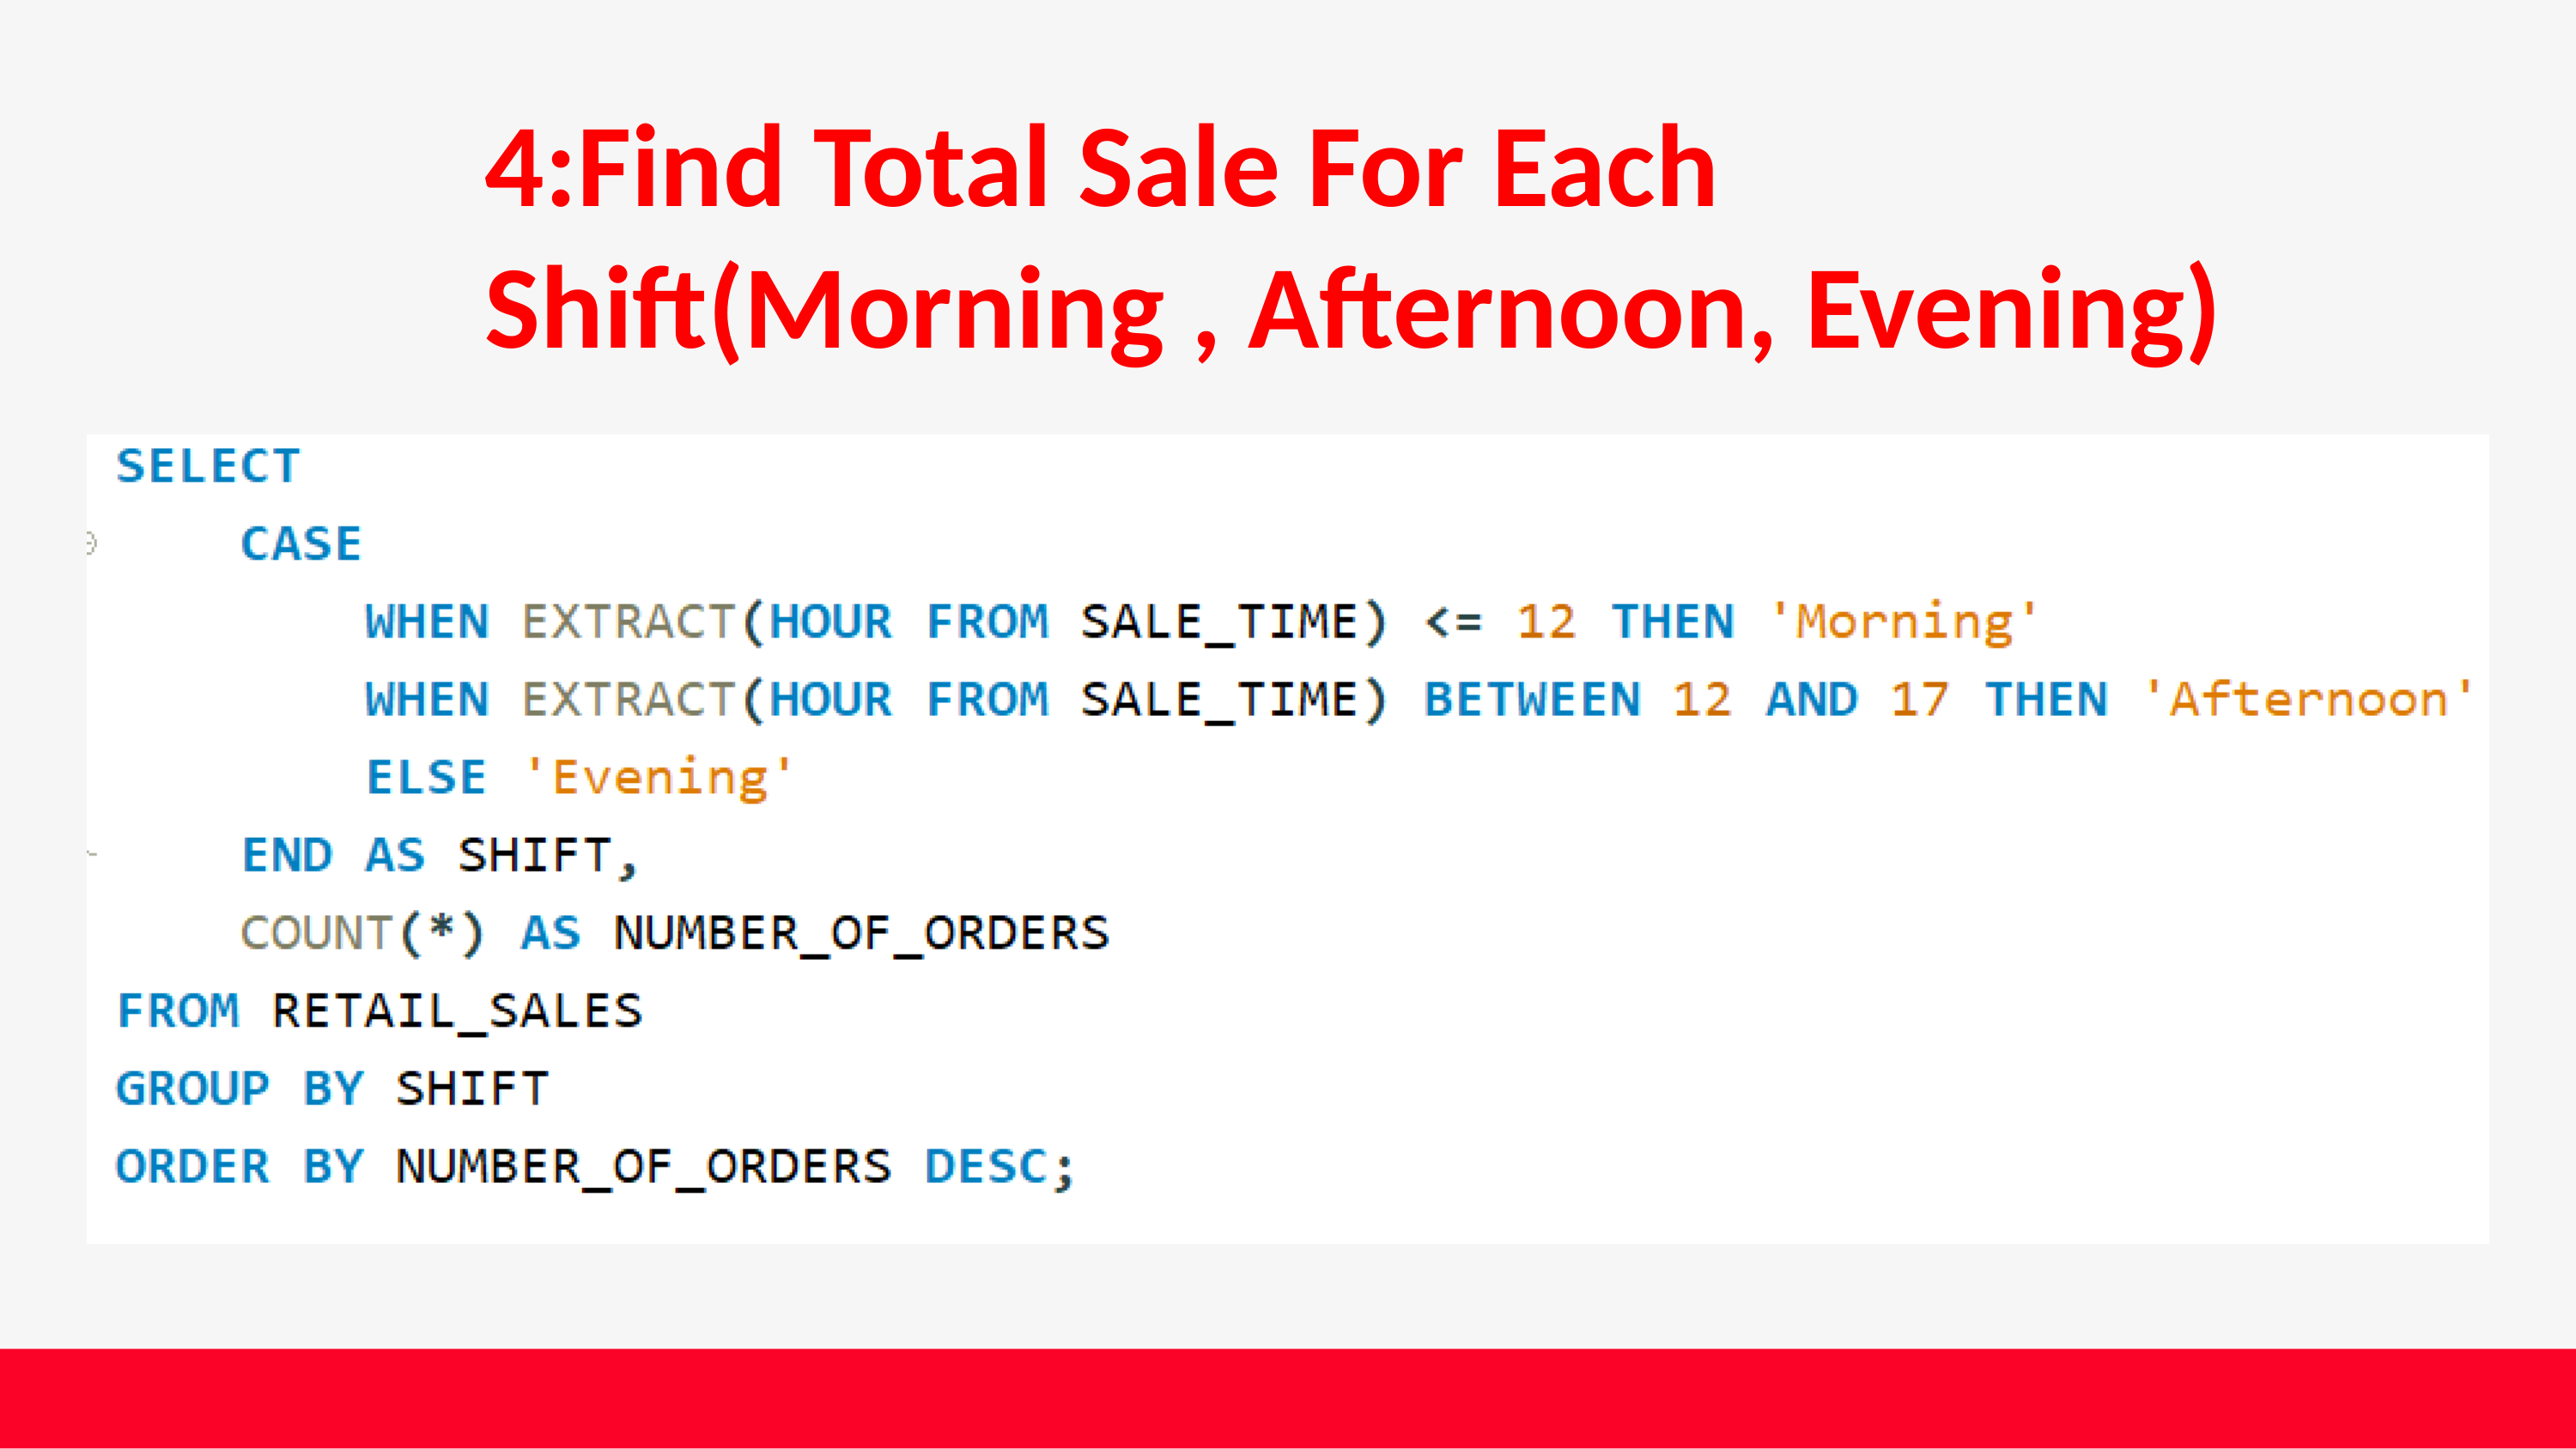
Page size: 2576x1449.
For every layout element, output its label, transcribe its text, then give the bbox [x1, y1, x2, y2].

picture [87, 434, 2489, 1244]
text_box 4:Find Total Sale For Each Shift(Morning , Afternoon, Evening) [483, 70, 2244, 372]
text_box [0, 1349, 2576, 1449]
